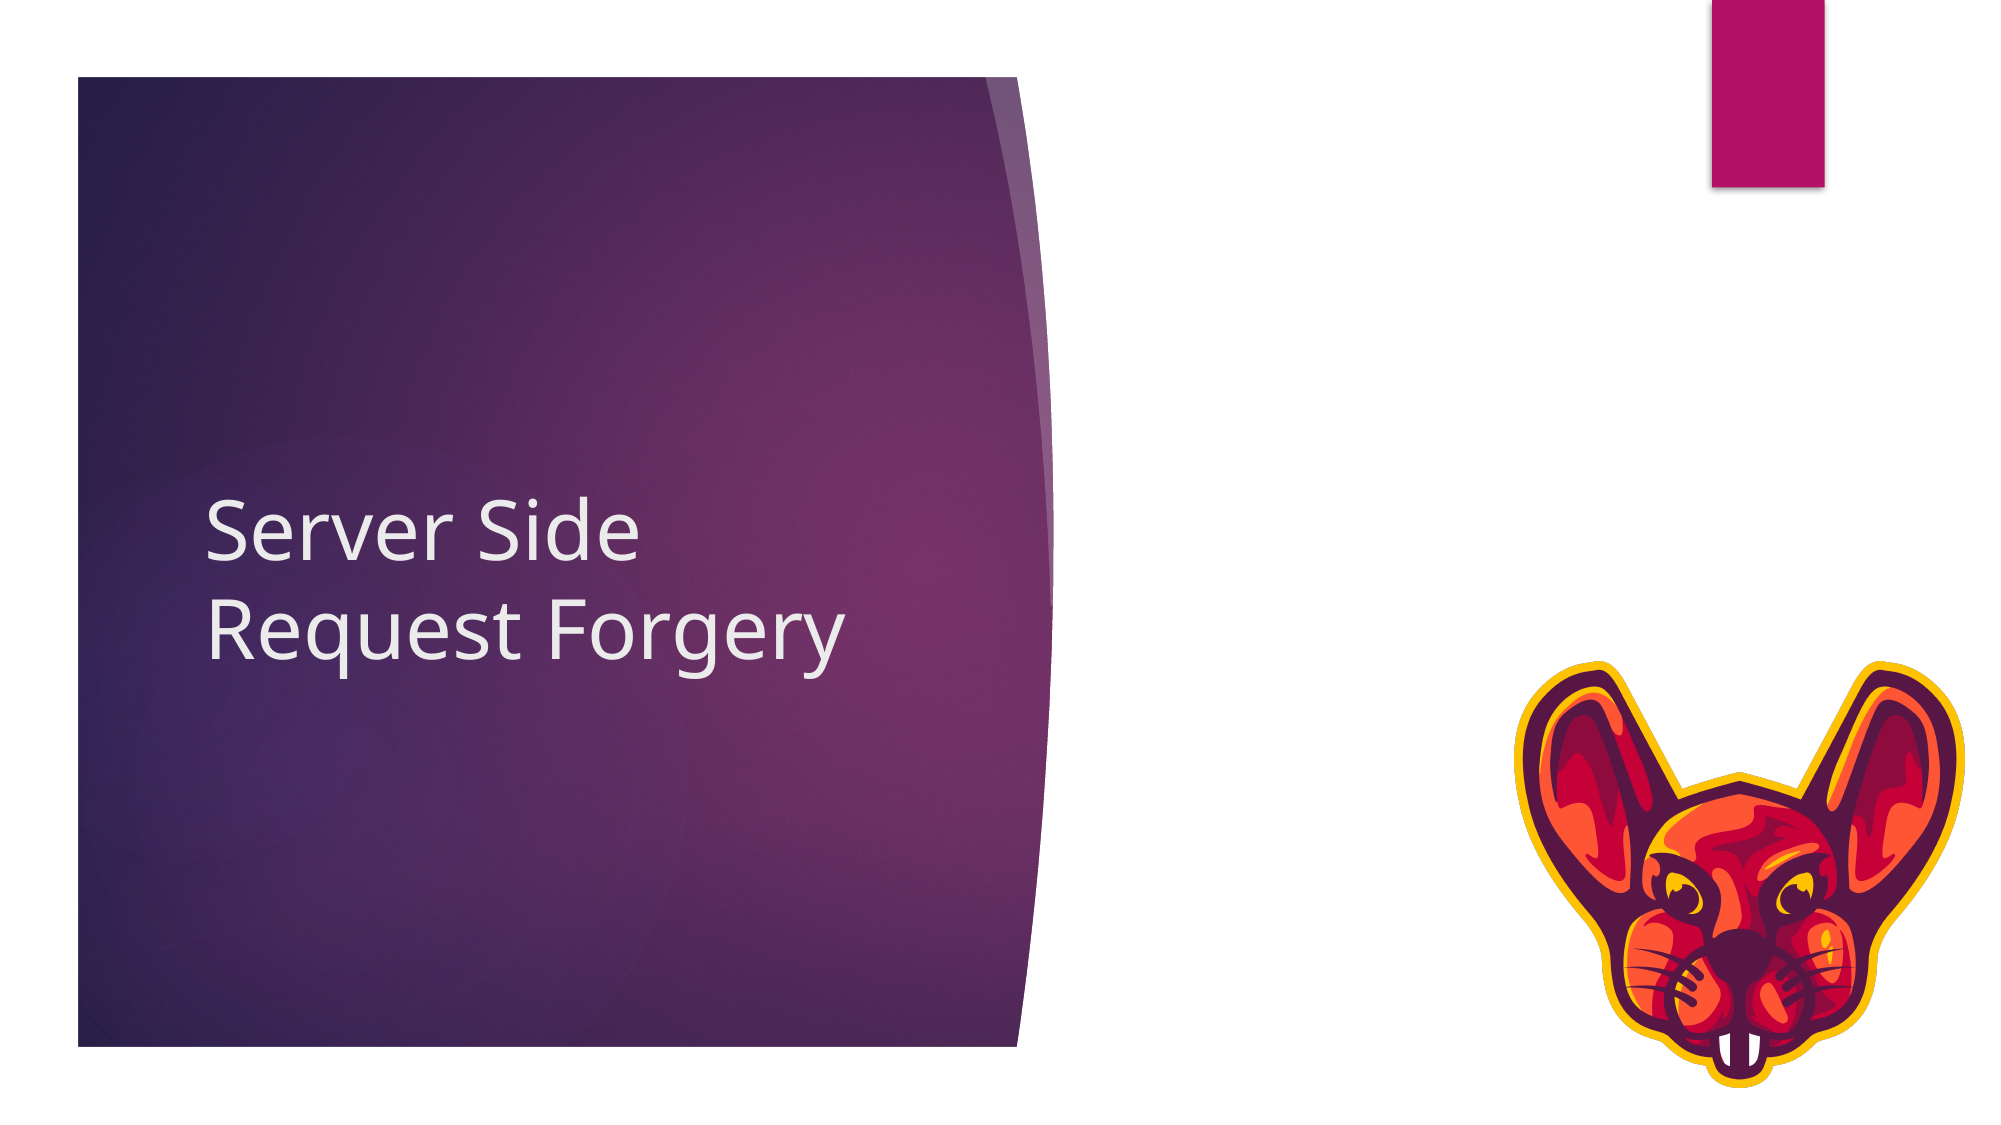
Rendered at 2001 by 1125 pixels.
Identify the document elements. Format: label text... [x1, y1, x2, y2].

picture [1514, 661, 1965, 1089]
title Server Side Request Forgery [189, 439, 904, 814]
